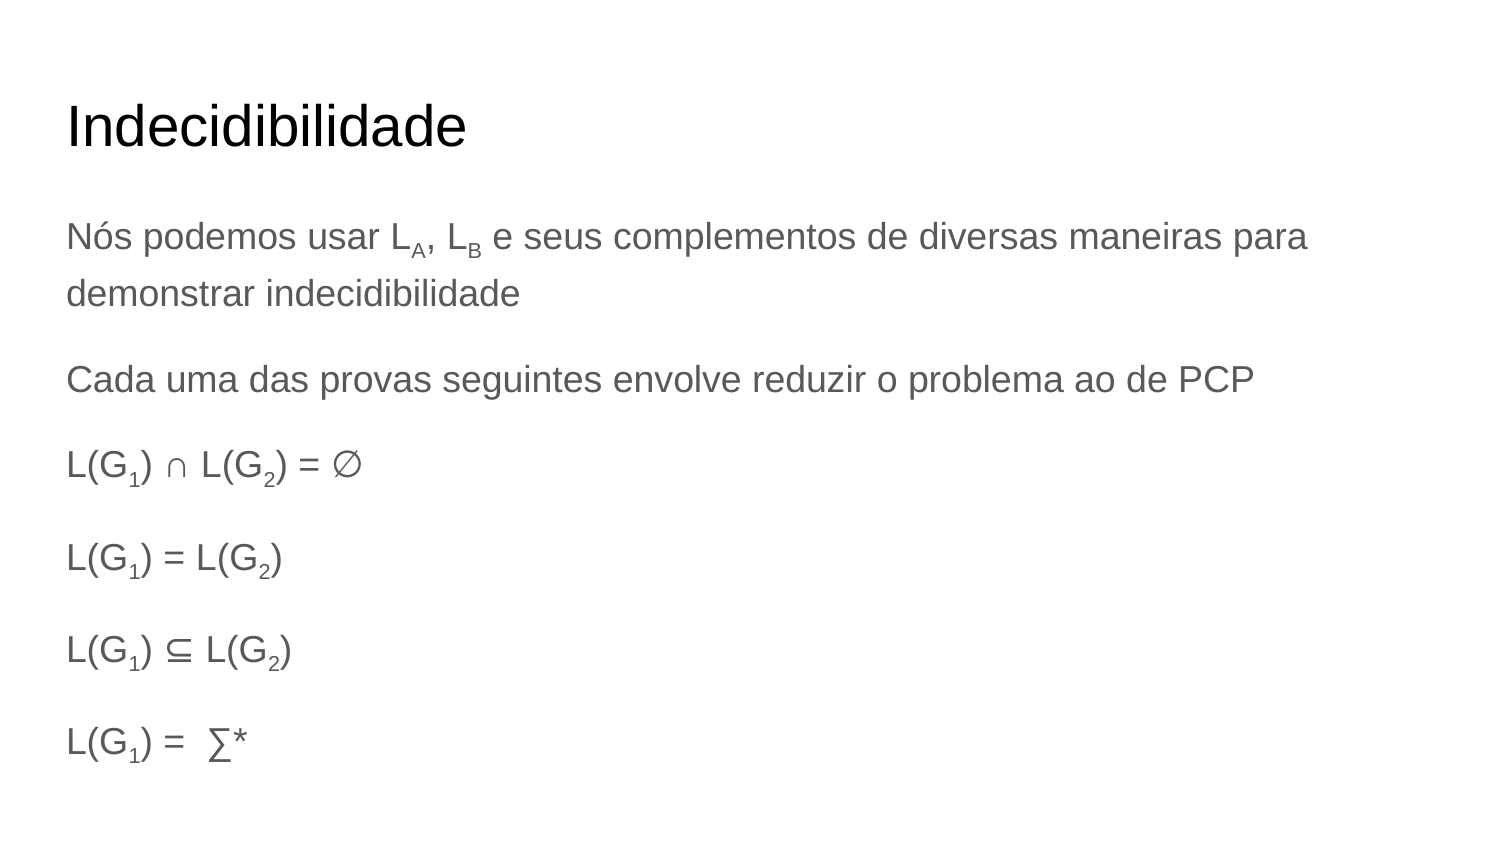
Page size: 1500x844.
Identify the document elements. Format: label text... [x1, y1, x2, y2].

list Nós podemos usar LA, LB e seus complementos de diversas maneiras para demonstrar indecidibilidade Cada uma das provas seguintes envolve reduzir o problema ao de PCP L(G1) ∩ L(G2) = ∅ L(G1) = L(G2) L(G1) ⊆ L(G2) L(G1) = ∑* [51, 188, 1449, 844]
title Indecidibilidade [51, 72, 1449, 167]
